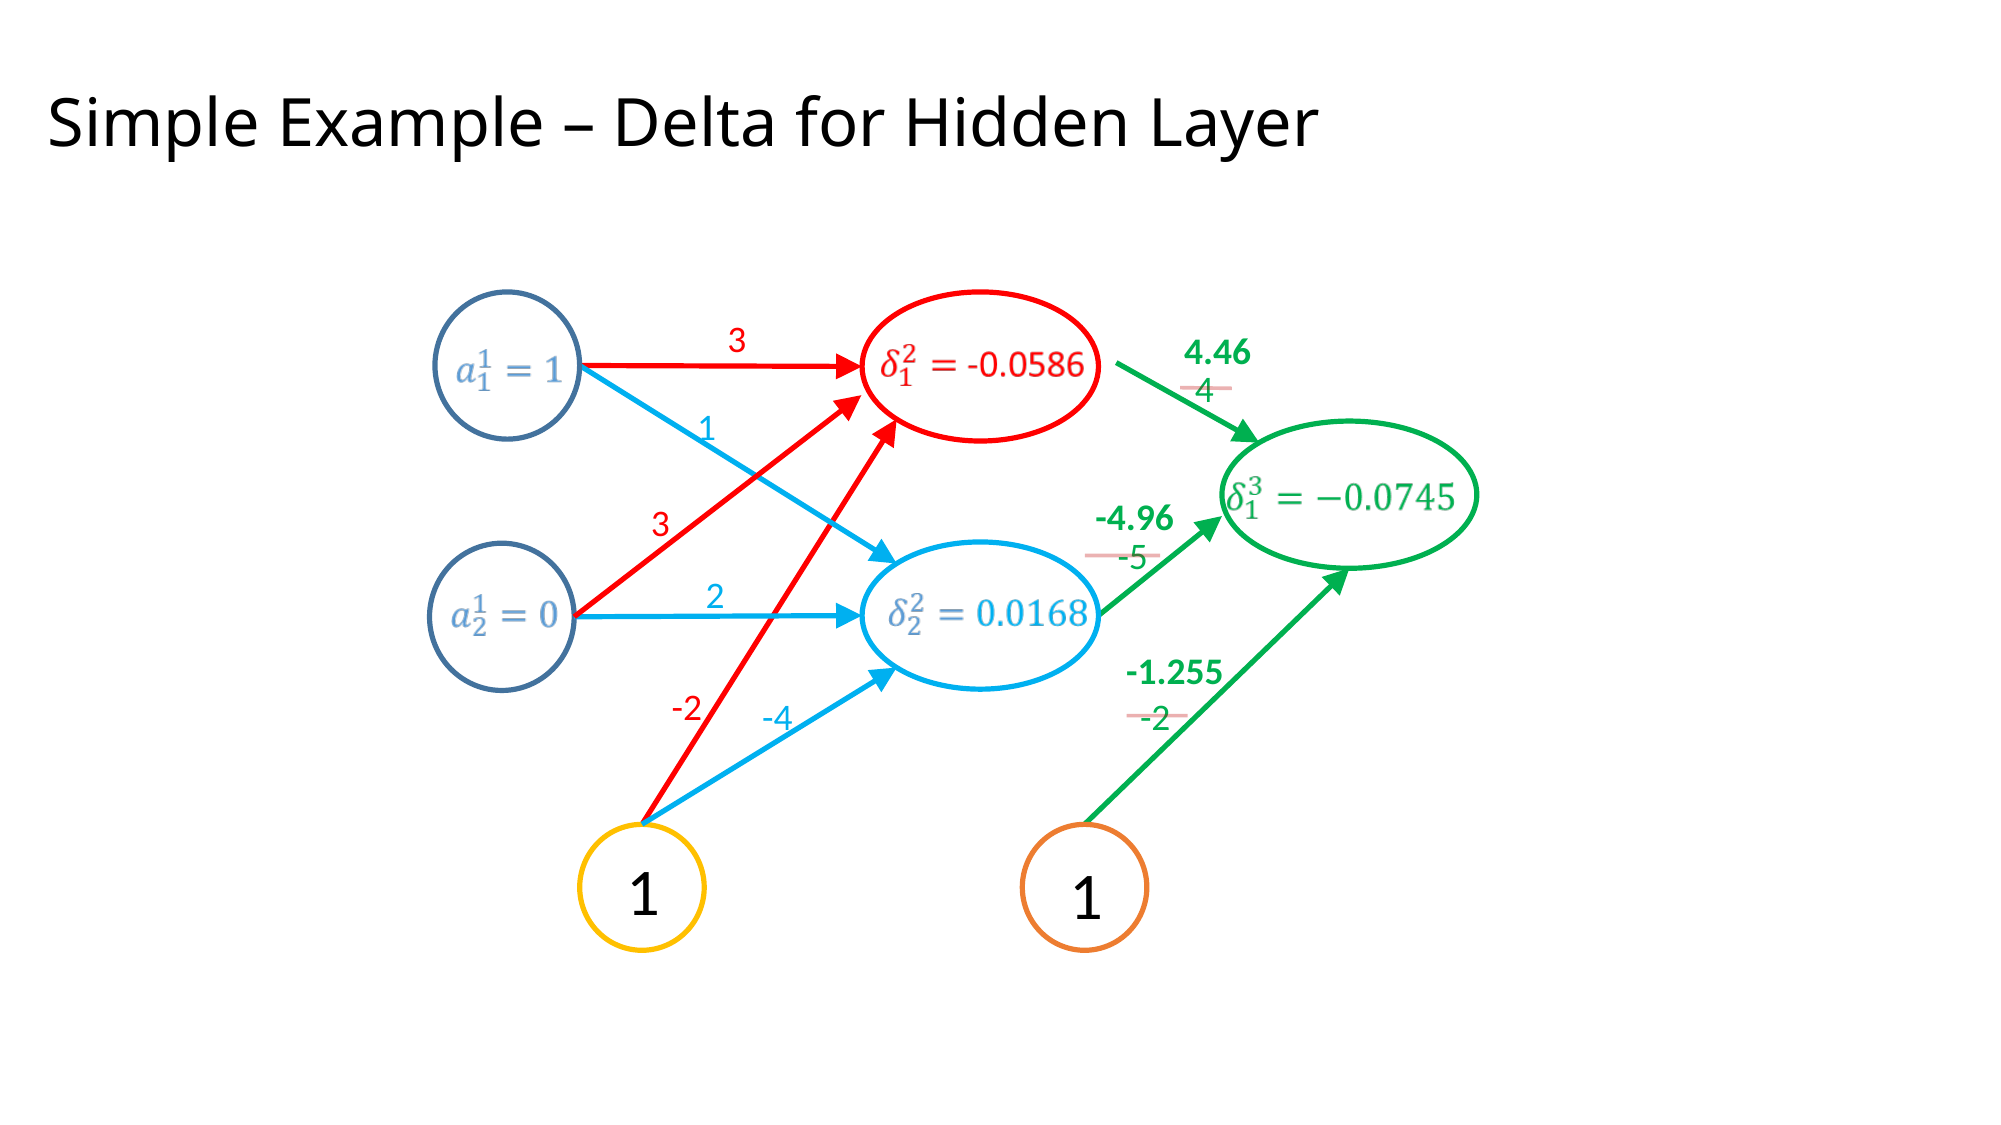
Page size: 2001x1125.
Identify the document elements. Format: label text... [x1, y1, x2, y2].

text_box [429, 291, 1478, 951]
title Simple Example – Delta for Hidden Layer [32, 15, 1758, 234]
